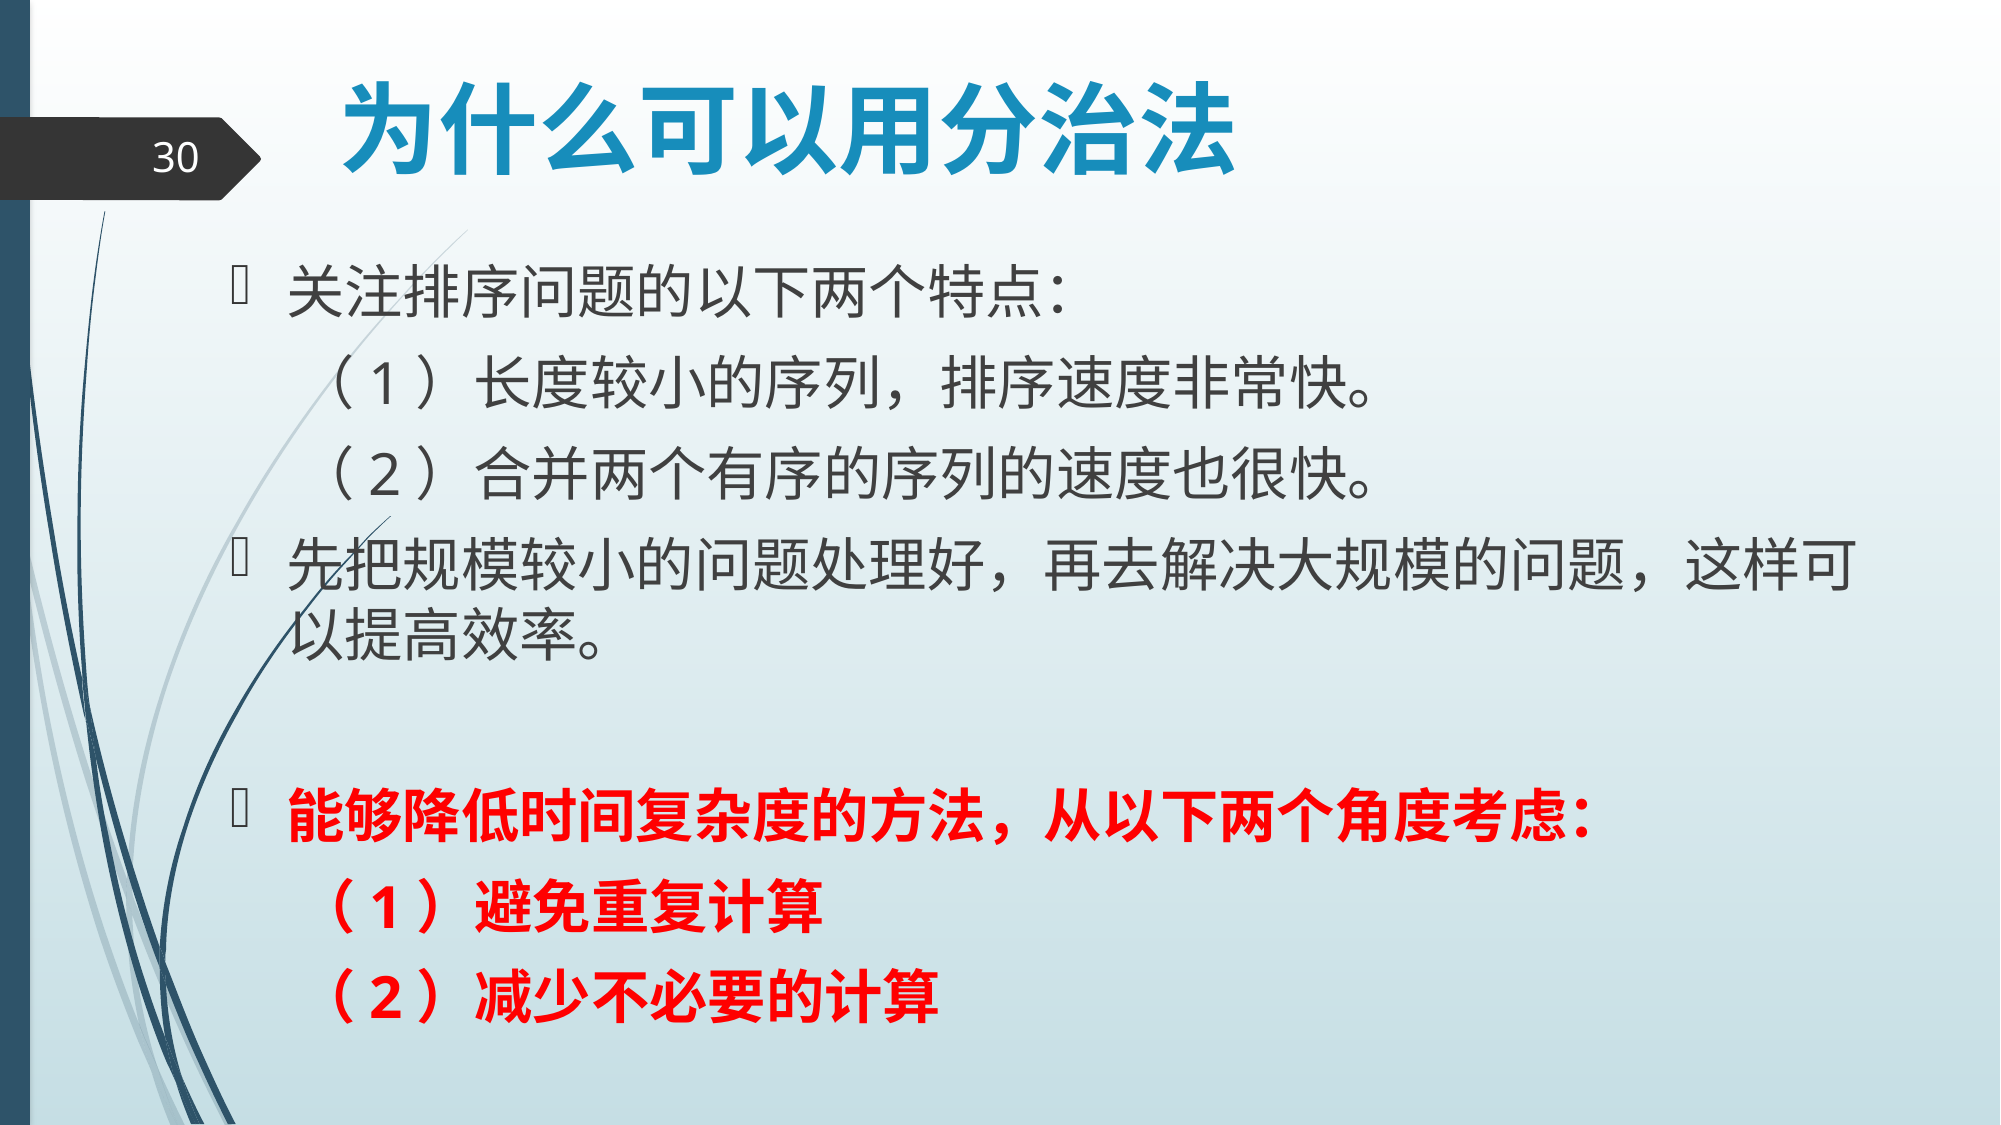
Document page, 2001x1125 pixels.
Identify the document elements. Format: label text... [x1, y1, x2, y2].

list 关注排序问题的以下两个特点： （1）长度较小的序列，排序速度非常快。 （2）合并两个有序的序列的速度也很快。 先把规模较小的问题处理好，再去解决大规模的问题，这样可以提高效率。 能够降低时间复杂度的方法，从以下两个角度考虑： （1）避免重复计算 （2）减少不必要的计算 [215, 248, 1888, 1086]
title 为什么可以用分治法 [323, 59, 1888, 231]
slide_number 30 [87, 129, 216, 190]
